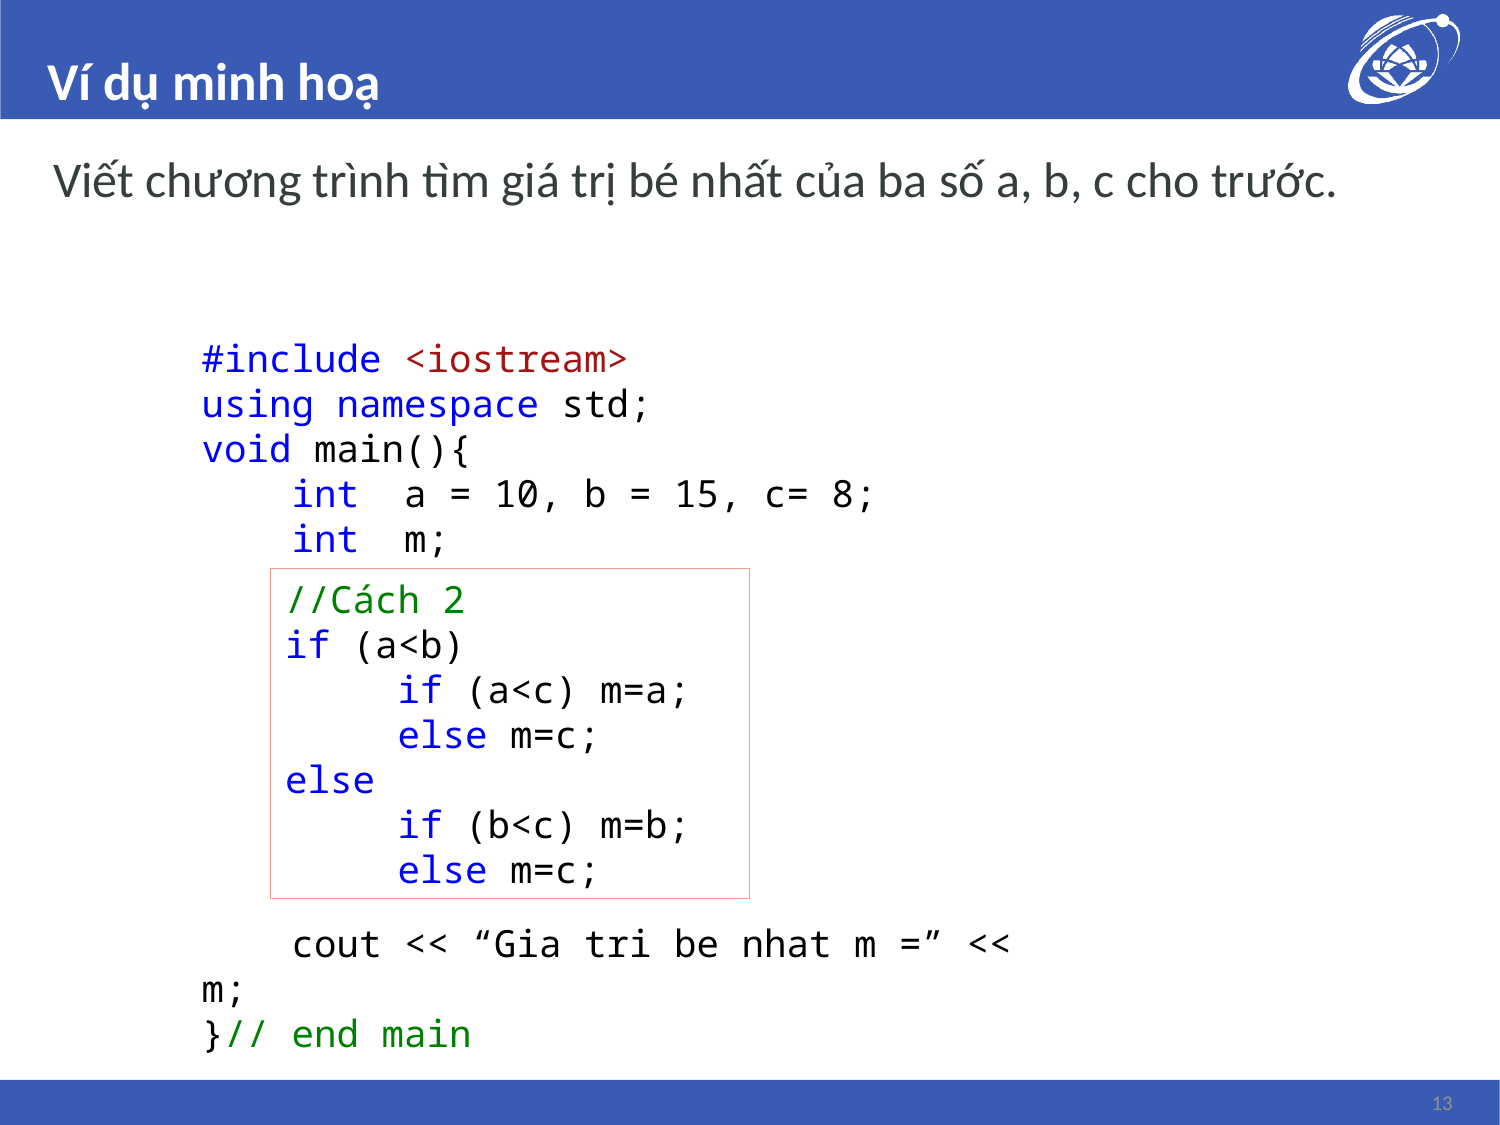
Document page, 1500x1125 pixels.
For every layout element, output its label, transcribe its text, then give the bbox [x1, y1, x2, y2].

text_box //Cách 2 if (a<b) if (a<c) m=a; else m=c; else if (b<c) m=b; else m=c; [270, 568, 750, 899]
title Ví dụ minh hoạ [32, 0, 1468, 120]
list Viết chương trình tìm giá trị bé nhất của ba số a, b, c cho trước. [32, 146, 1500, 278]
text_box #include <iostream> using namespace std; void main(){ int a = 10, b = 15, c= 8; int m; cout << “Gia tri be nhat m =” << m; }// end main [186, 327, 1091, 1108]
slide_number 13 [1388, 1083, 1468, 1122]
